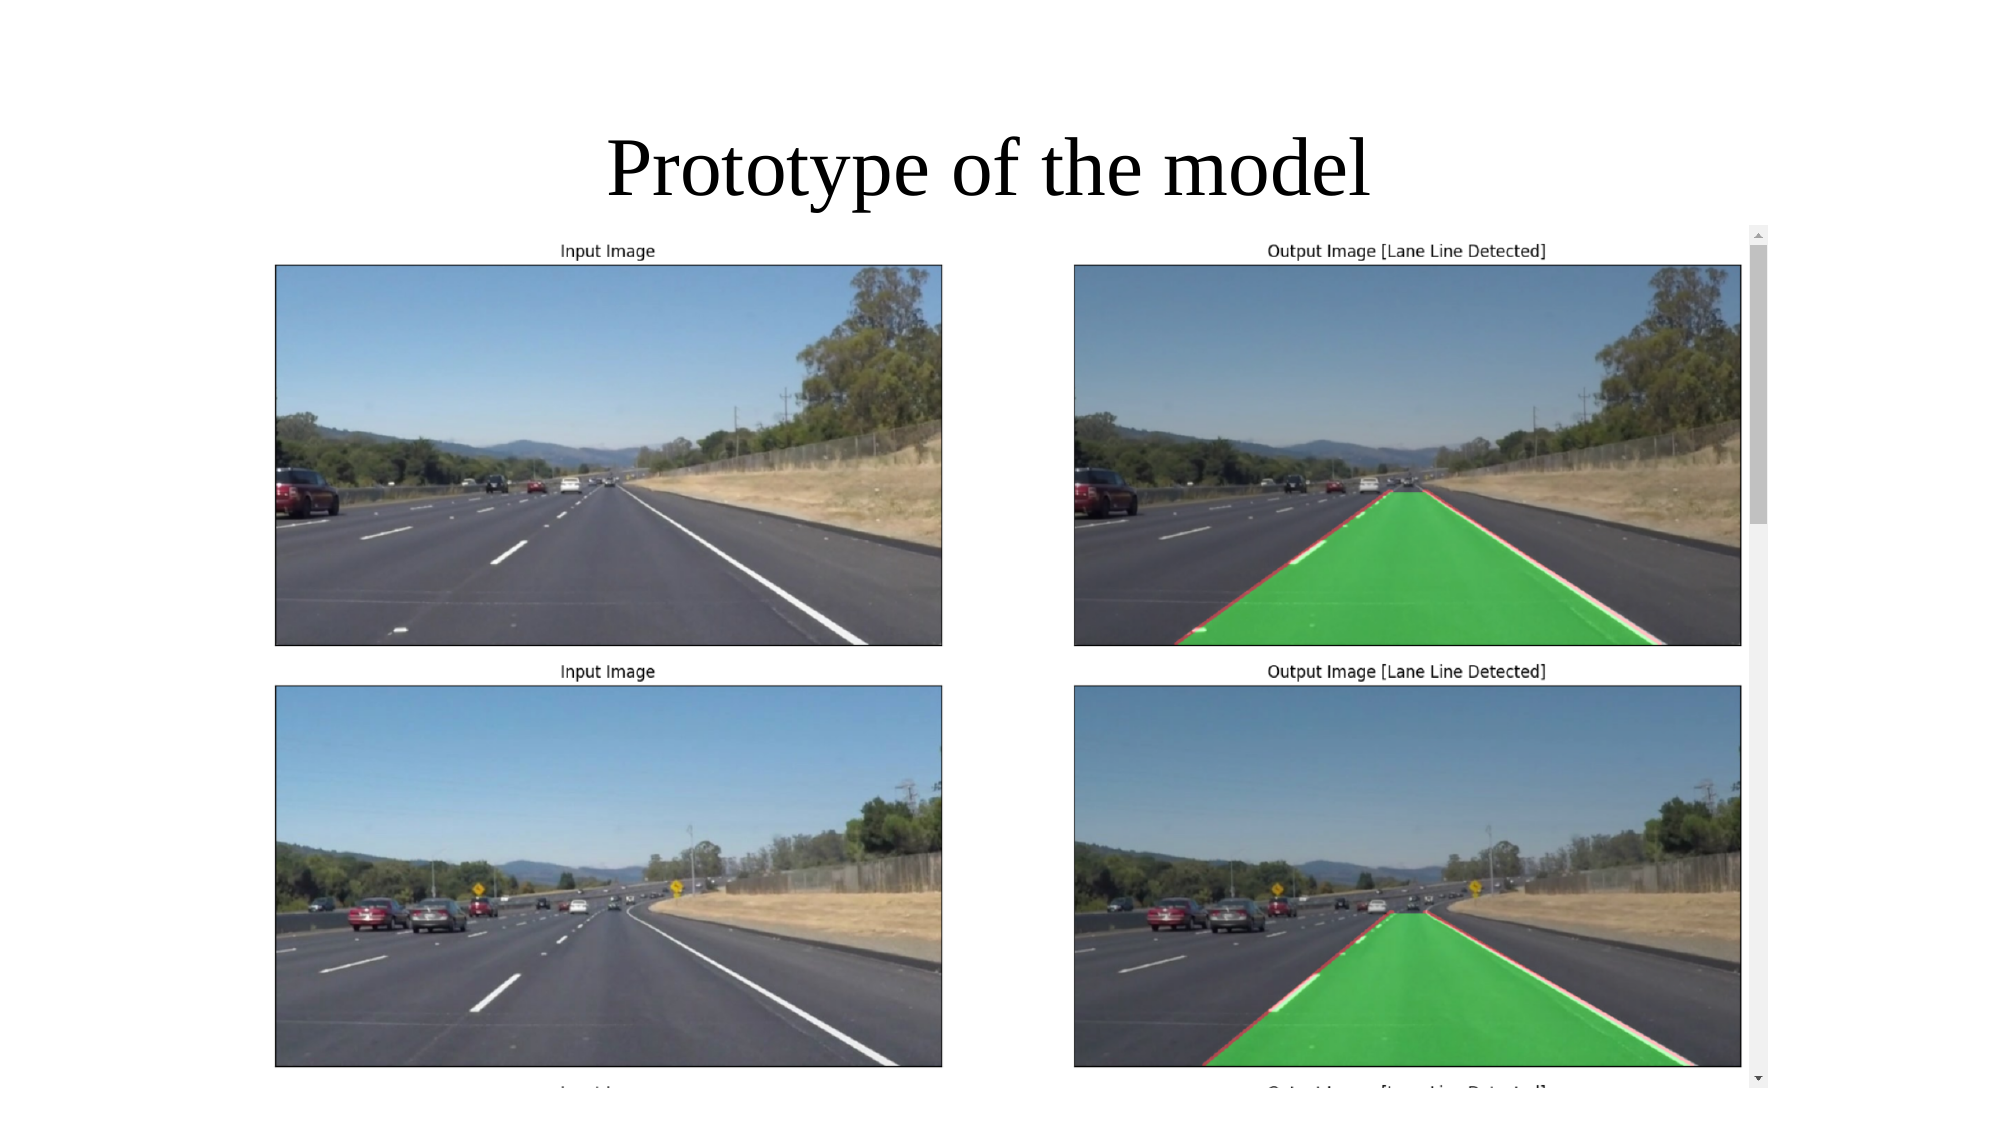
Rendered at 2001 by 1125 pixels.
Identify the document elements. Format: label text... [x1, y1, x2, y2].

picture [259, 225, 1768, 1088]
title Prototype of the model [137, 59, 1863, 278]
